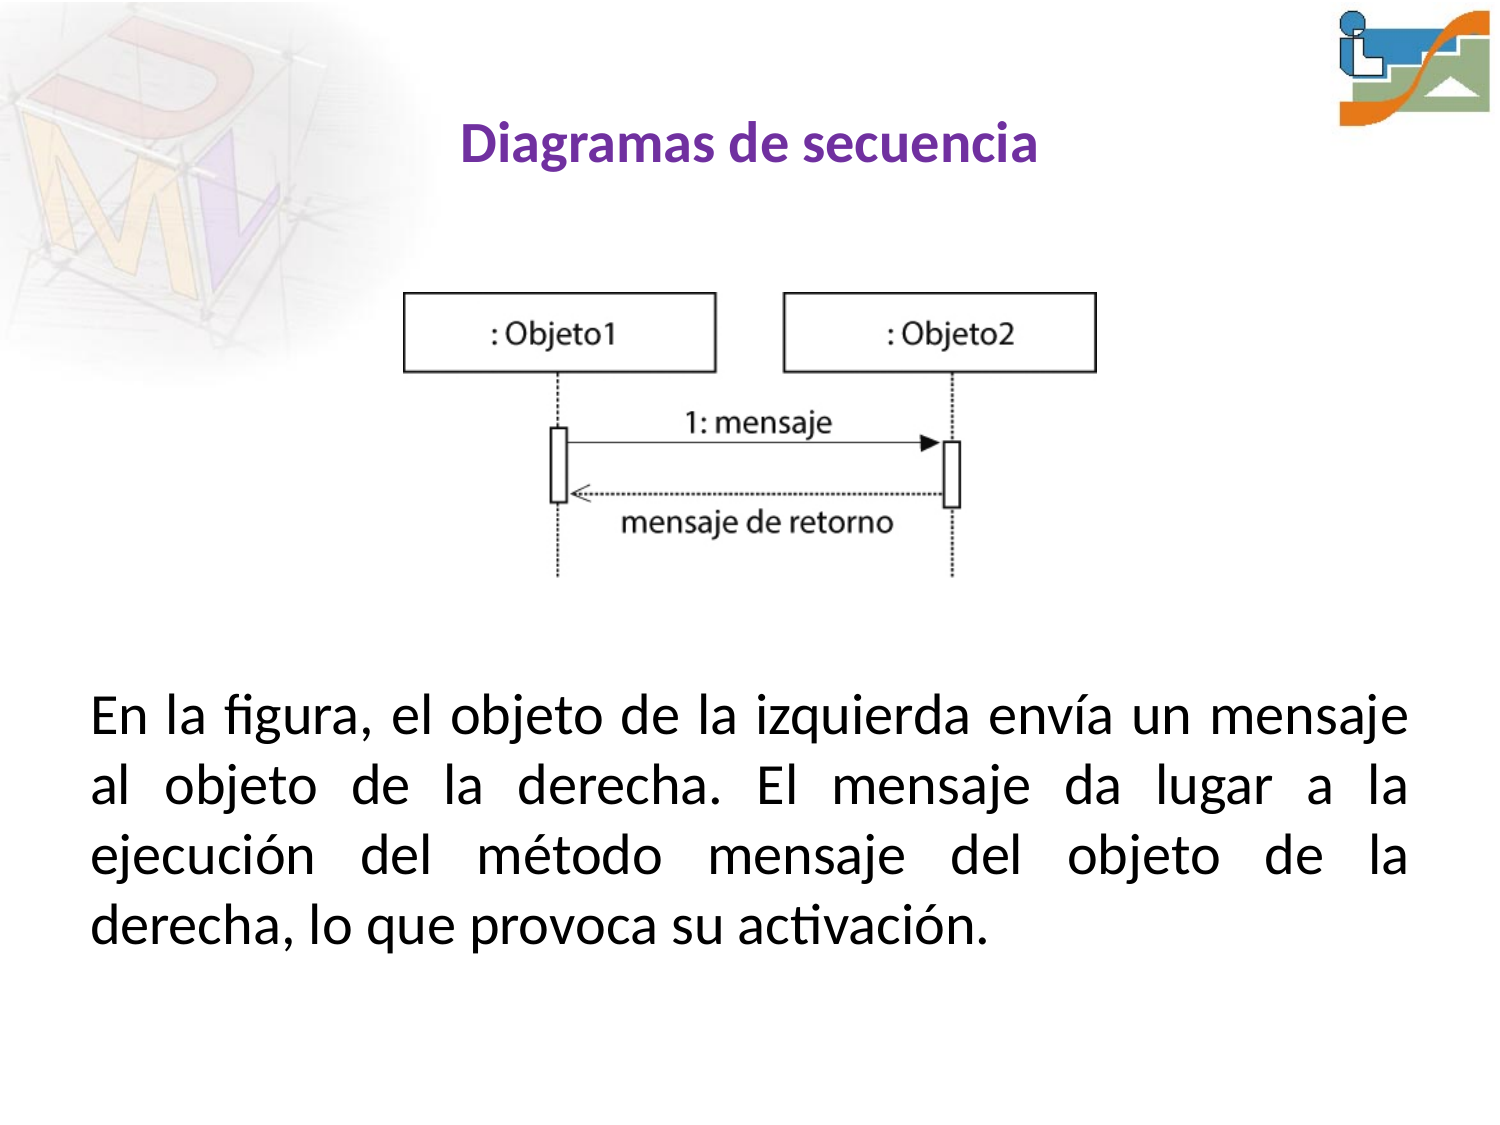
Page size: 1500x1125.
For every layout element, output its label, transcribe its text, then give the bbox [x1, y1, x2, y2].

list En la figura, el objeto de la izquierda envía un mensaje al objeto de la derecha. El mensaje da lugar a la ejecución del método mensaje del objeto de la derecha, lo que provoca su activación. [75, 668, 1425, 969]
picture [0, 1, 1500, 578]
